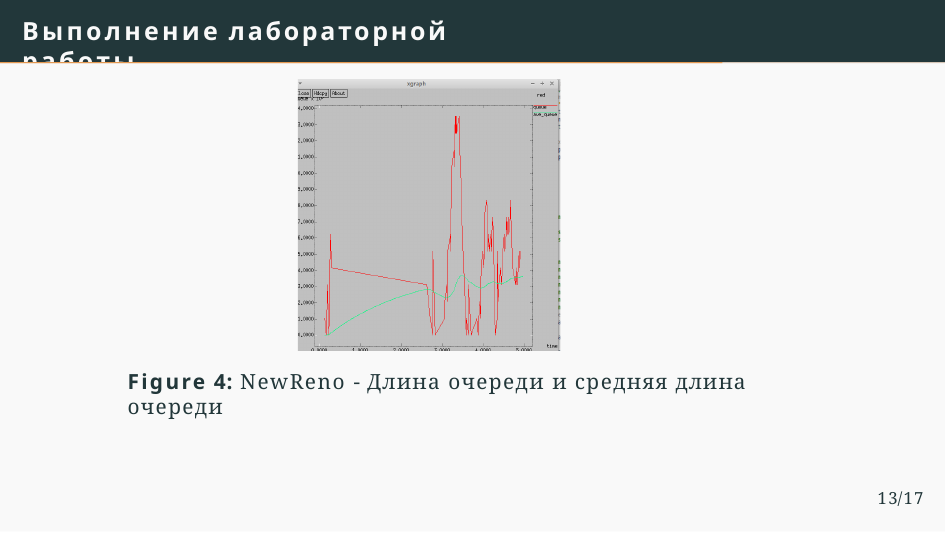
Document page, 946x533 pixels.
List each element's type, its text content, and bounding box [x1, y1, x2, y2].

text_box Figure 4: NewReno - Длина очереди и средняя длина очереди [125, 366, 820, 419]
text_box Выполнение лабораторной работы [20, 13, 538, 60]
picture [297, 78, 561, 351]
text_box Выполнение лабораторной работы [20, 72, 538, 76]
slide_number 13/17 [871, 486, 934, 533]
